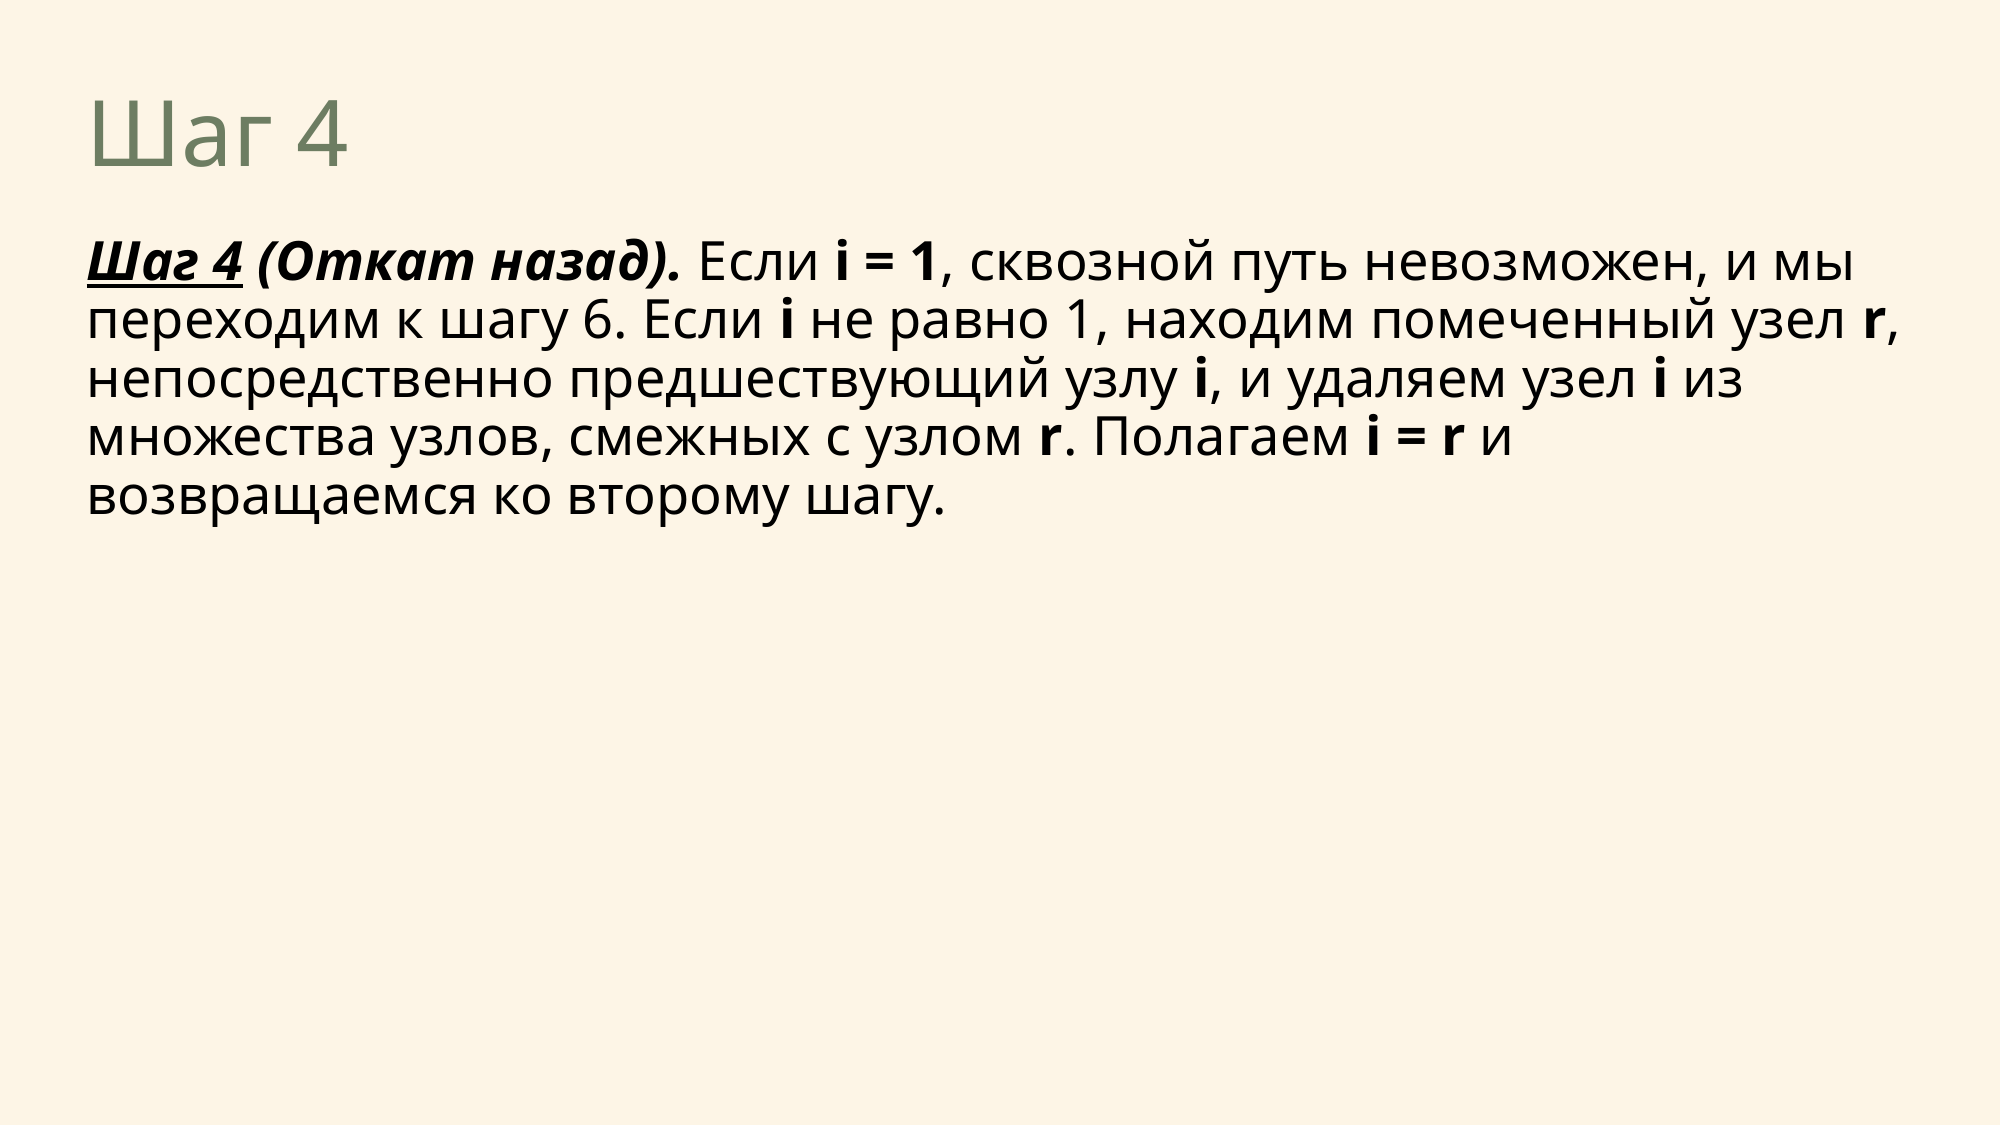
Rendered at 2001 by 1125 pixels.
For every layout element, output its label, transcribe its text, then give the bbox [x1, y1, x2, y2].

title Шаг 4 [71, 27, 2000, 246]
list Шаг 4 (Откат назад). Если i = 1, сквозной путь невозможен, и мы переходим к шагу 6. Если i не равно 1, находим помеченный узел r, непосредственно предшествующий узлу i, и удаляем узел i из множества узлов, смежных с узлом r. Полагаем i = r и возвращаемся ко второму шагу. [71, 225, 1929, 1071]
